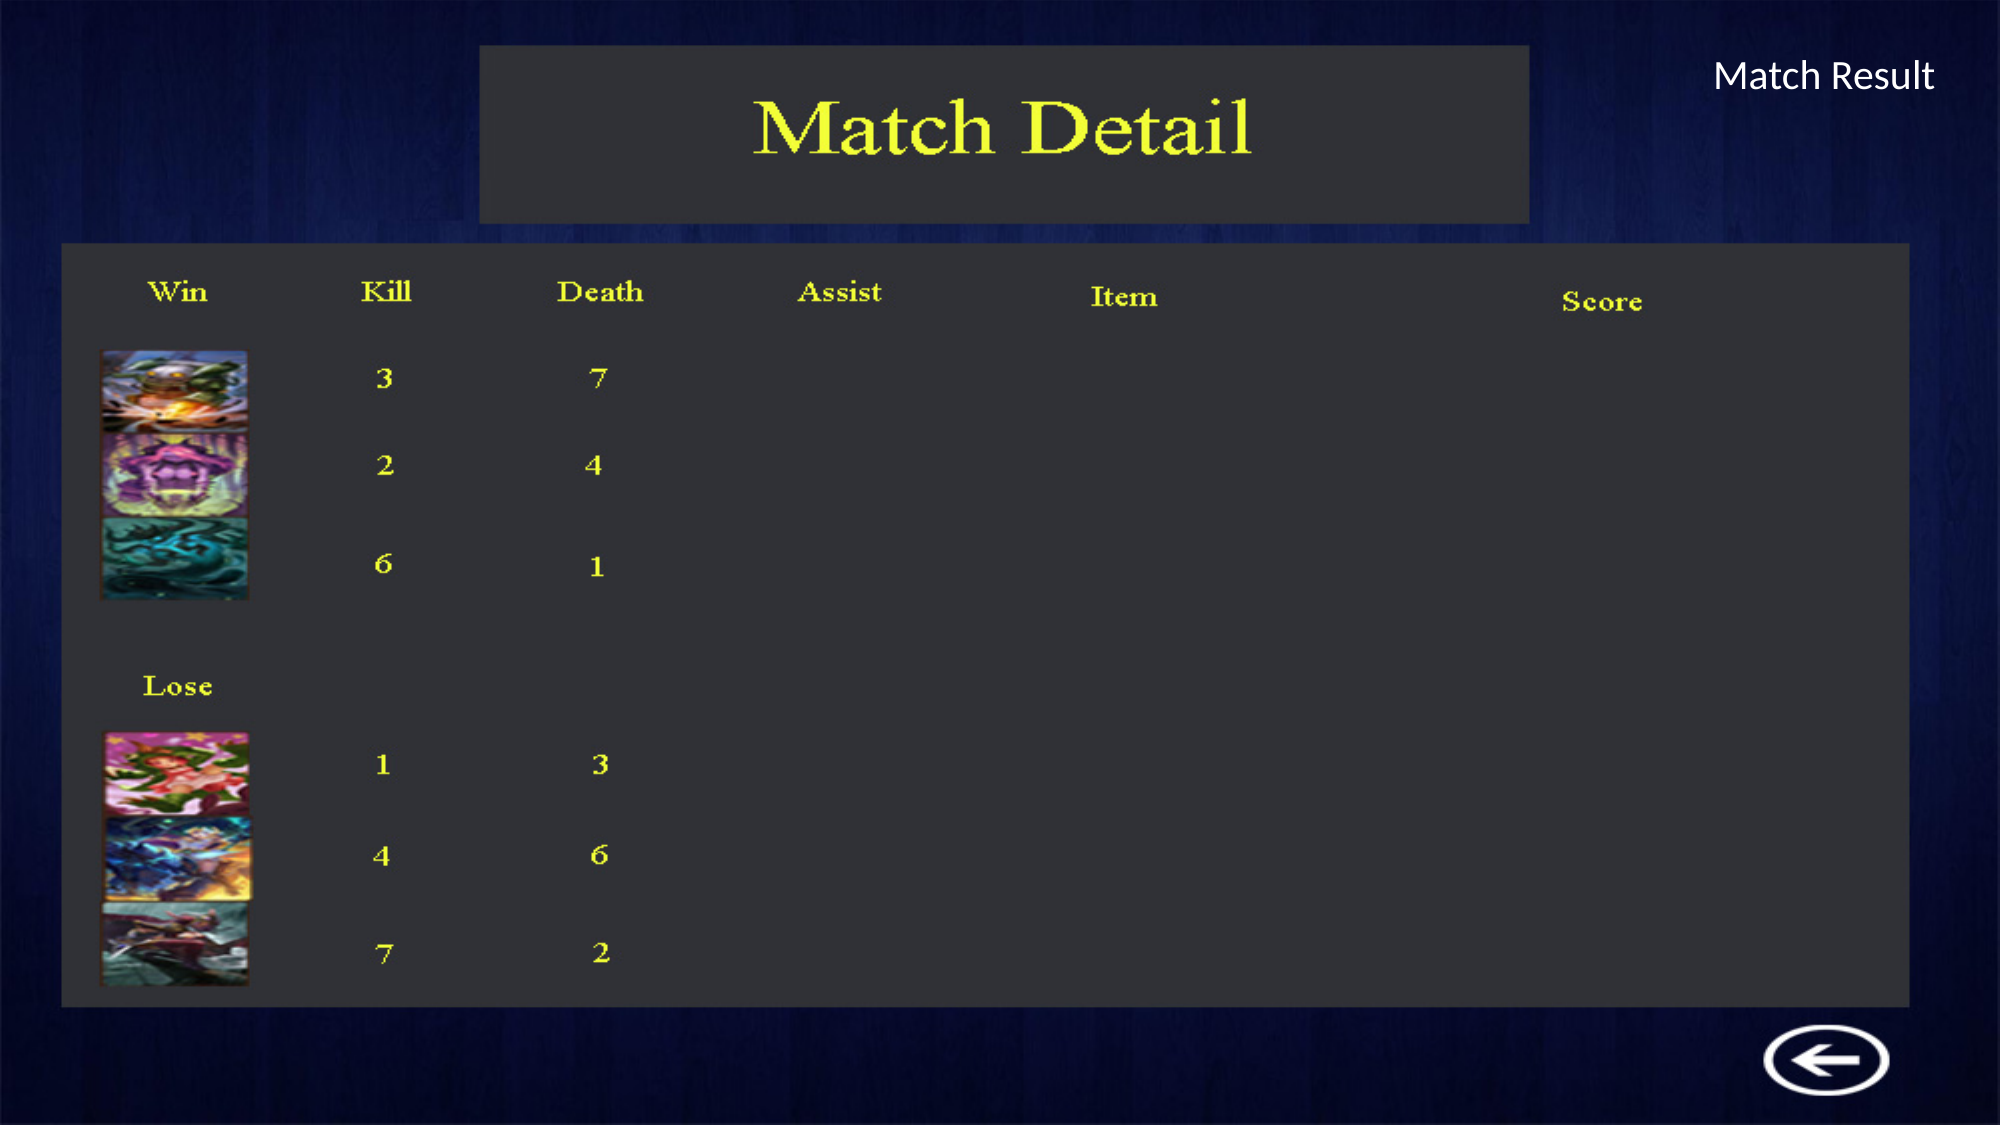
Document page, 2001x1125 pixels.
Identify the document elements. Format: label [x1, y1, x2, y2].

list [0, 0, 2000, 1125]
